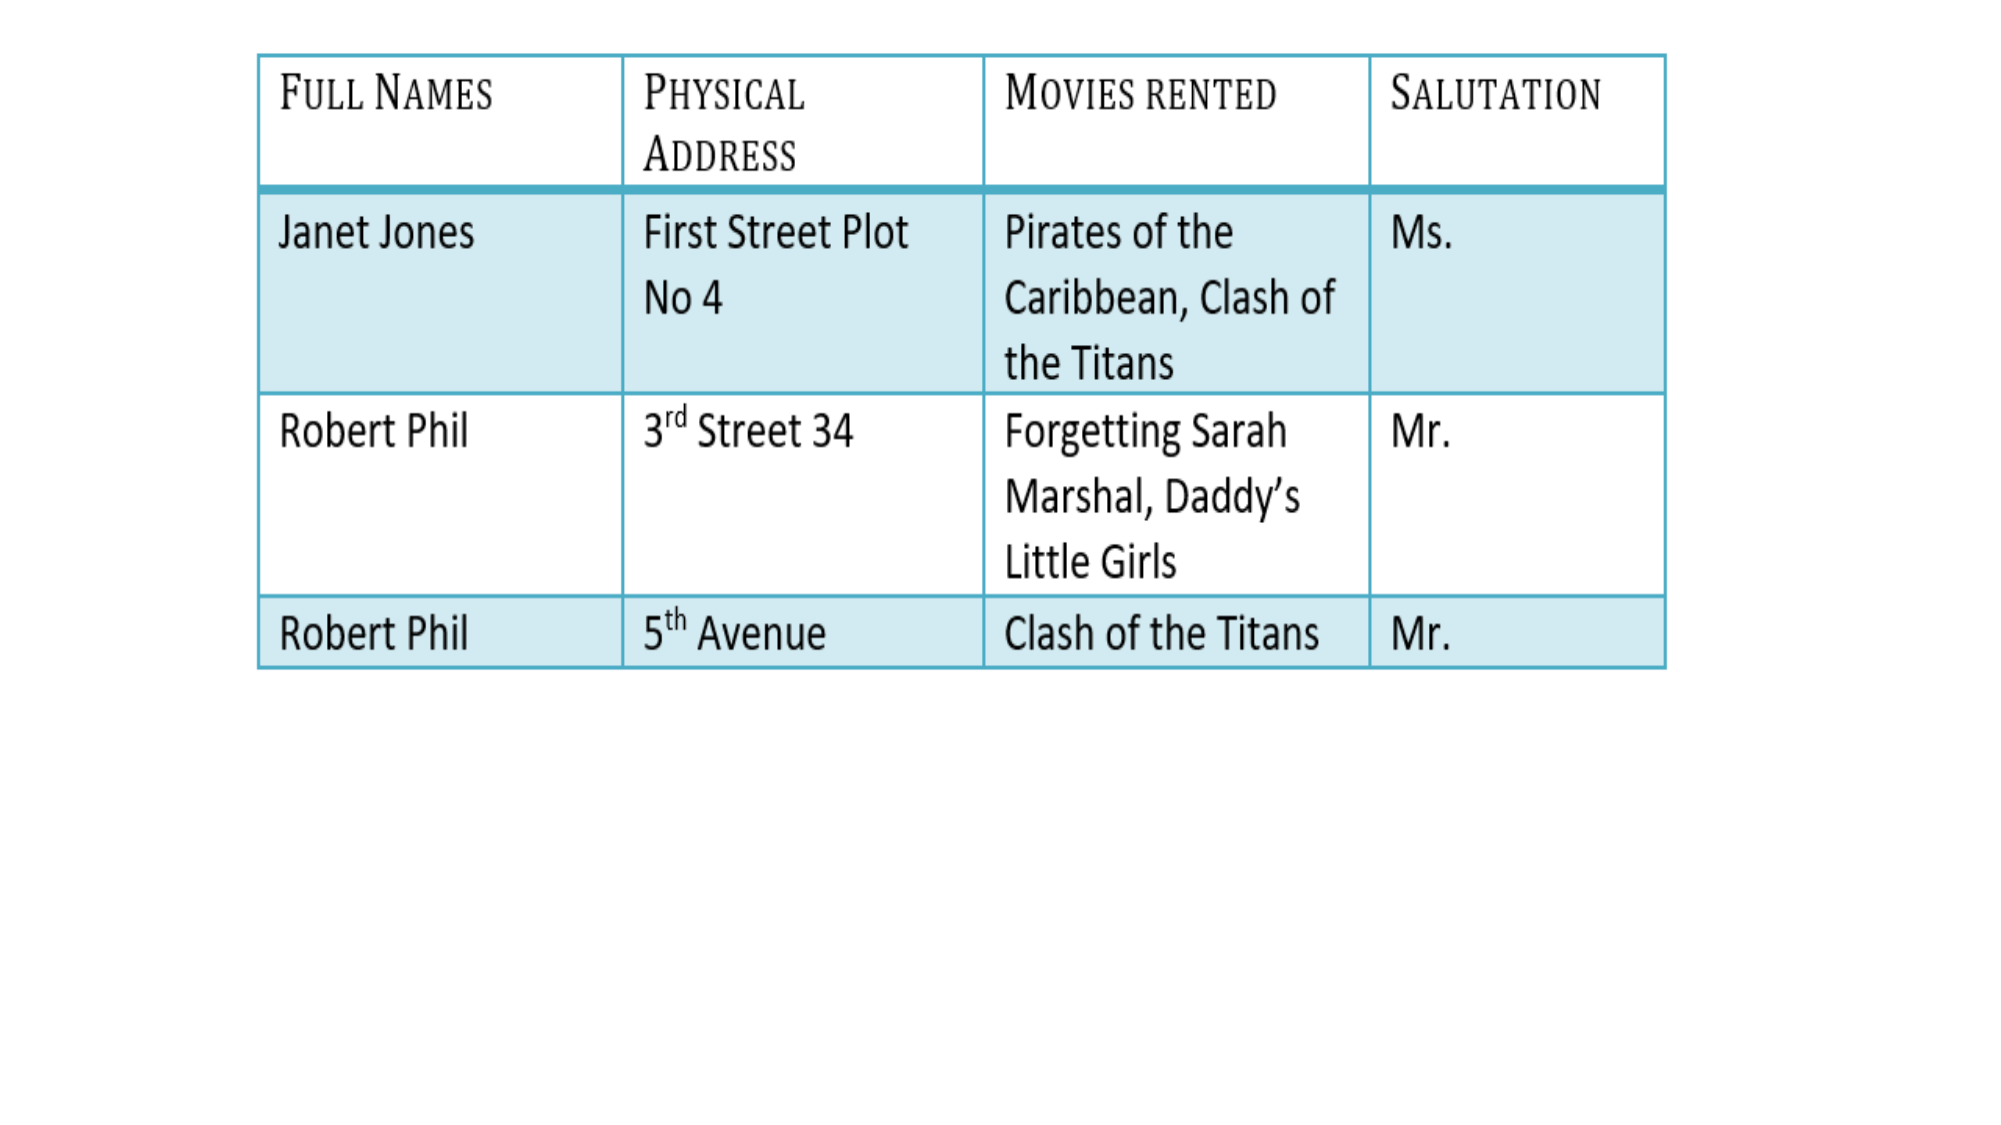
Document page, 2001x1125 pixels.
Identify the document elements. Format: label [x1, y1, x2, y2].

picture [251, 46, 1675, 686]
